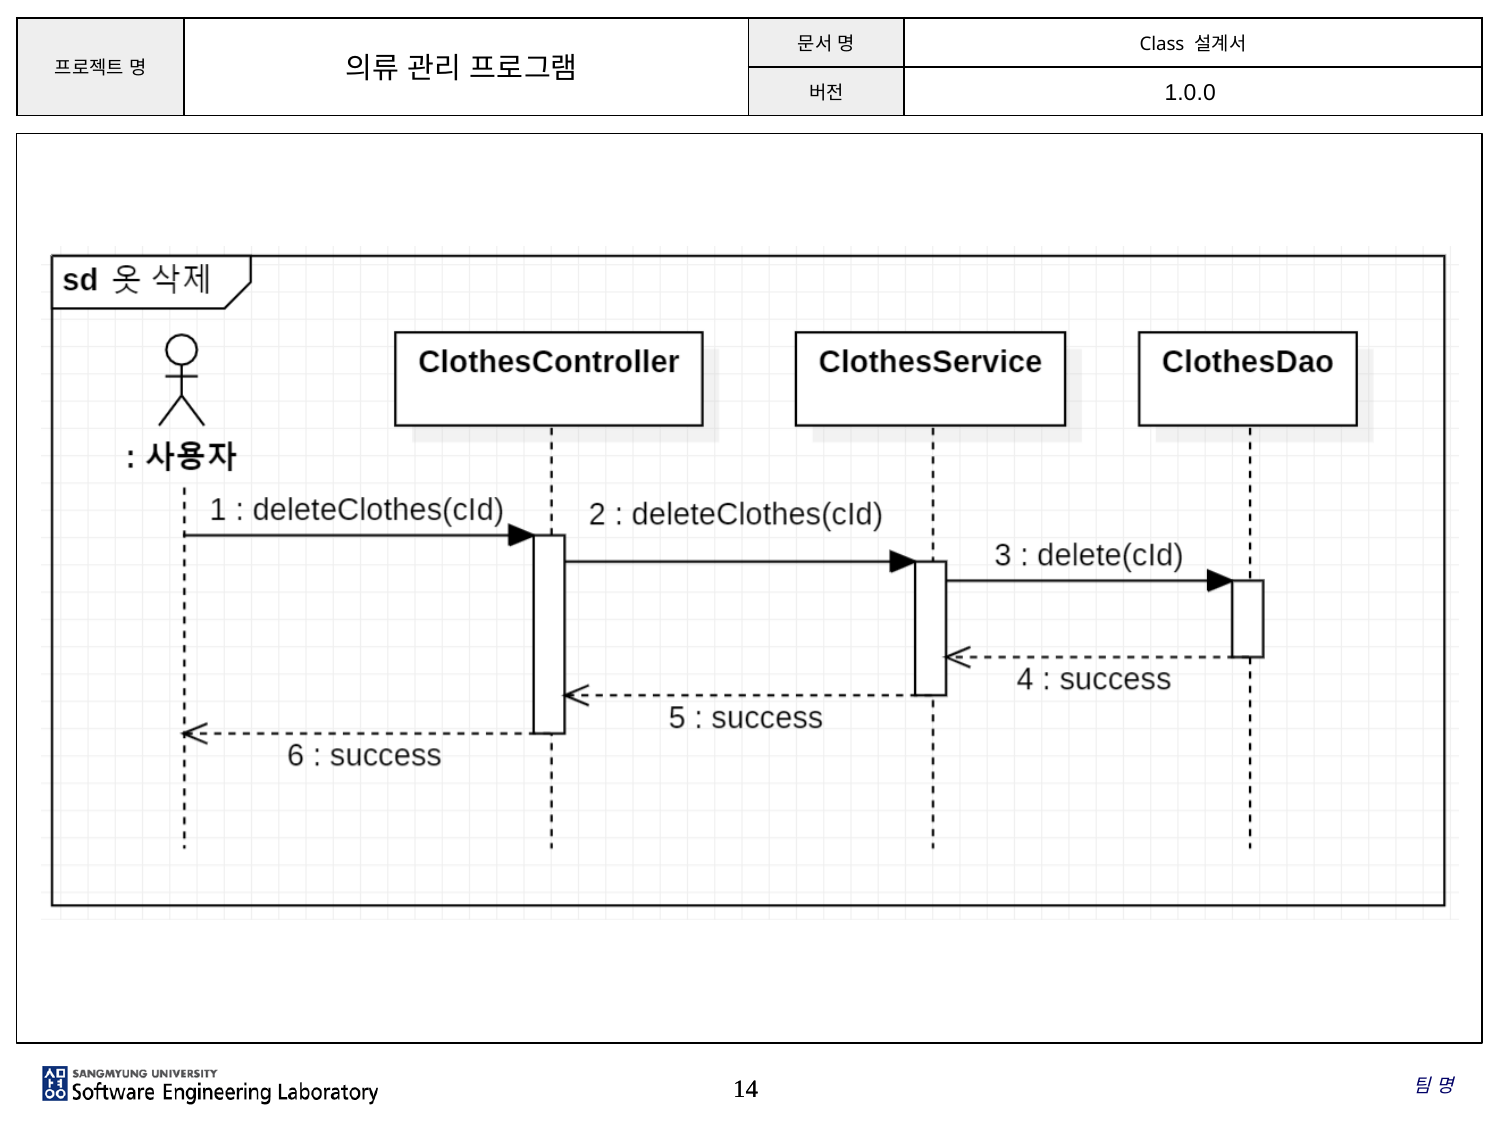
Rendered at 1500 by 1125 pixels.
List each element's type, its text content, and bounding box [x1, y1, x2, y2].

footer 팀 명 [994, 1060, 1454, 1110]
text_box 의류 관리 프로그램 [330, 41, 594, 92]
picture [41, 246, 1459, 920]
text_box 1.0.0 [1149, 70, 1231, 113]
picture [42, 1066, 382, 1106]
